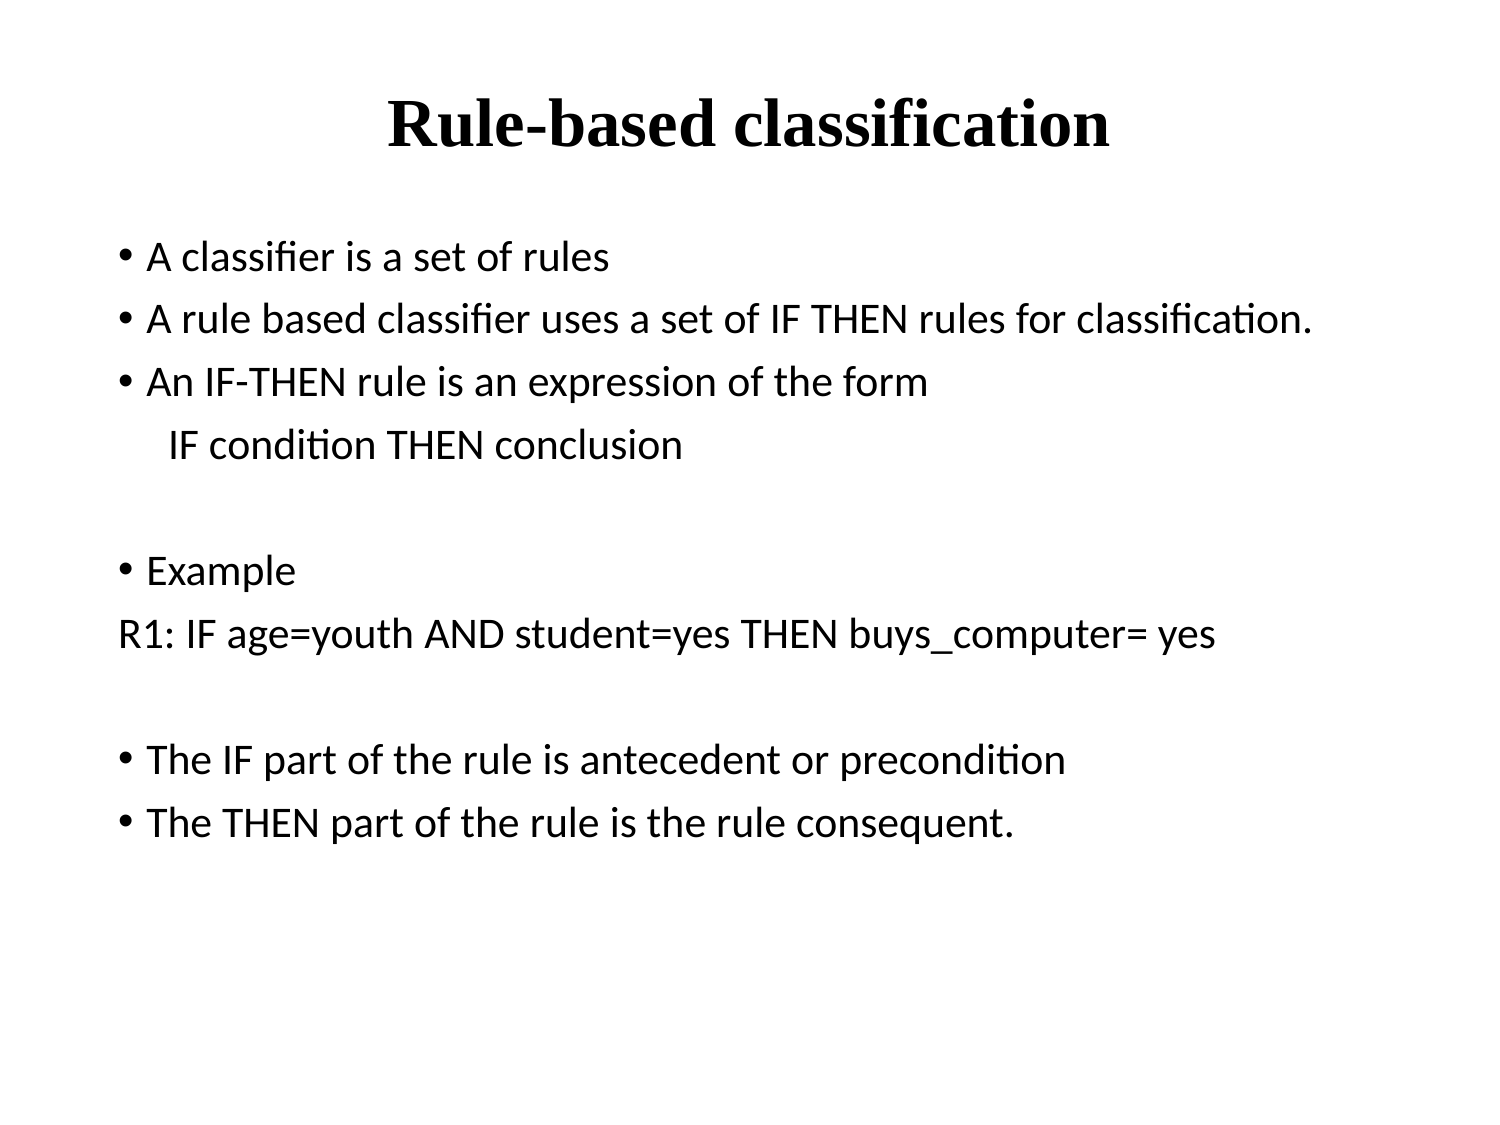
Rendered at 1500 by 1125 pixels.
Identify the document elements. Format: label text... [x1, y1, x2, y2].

title Rule-based classification [103, 53, 1397, 196]
list A classifier is a set of rules A rule based classifier uses a set of IF THEN rules for classification. An IF-THEN rule is an expression of the form IF condition THEN conclusion Example R1: IF age=youth AND student=yes THEN buys_computer= yes The IF part of the rule is antecedent or precondition The THEN part of the rule is the rule consequent. [103, 225, 1397, 1014]
